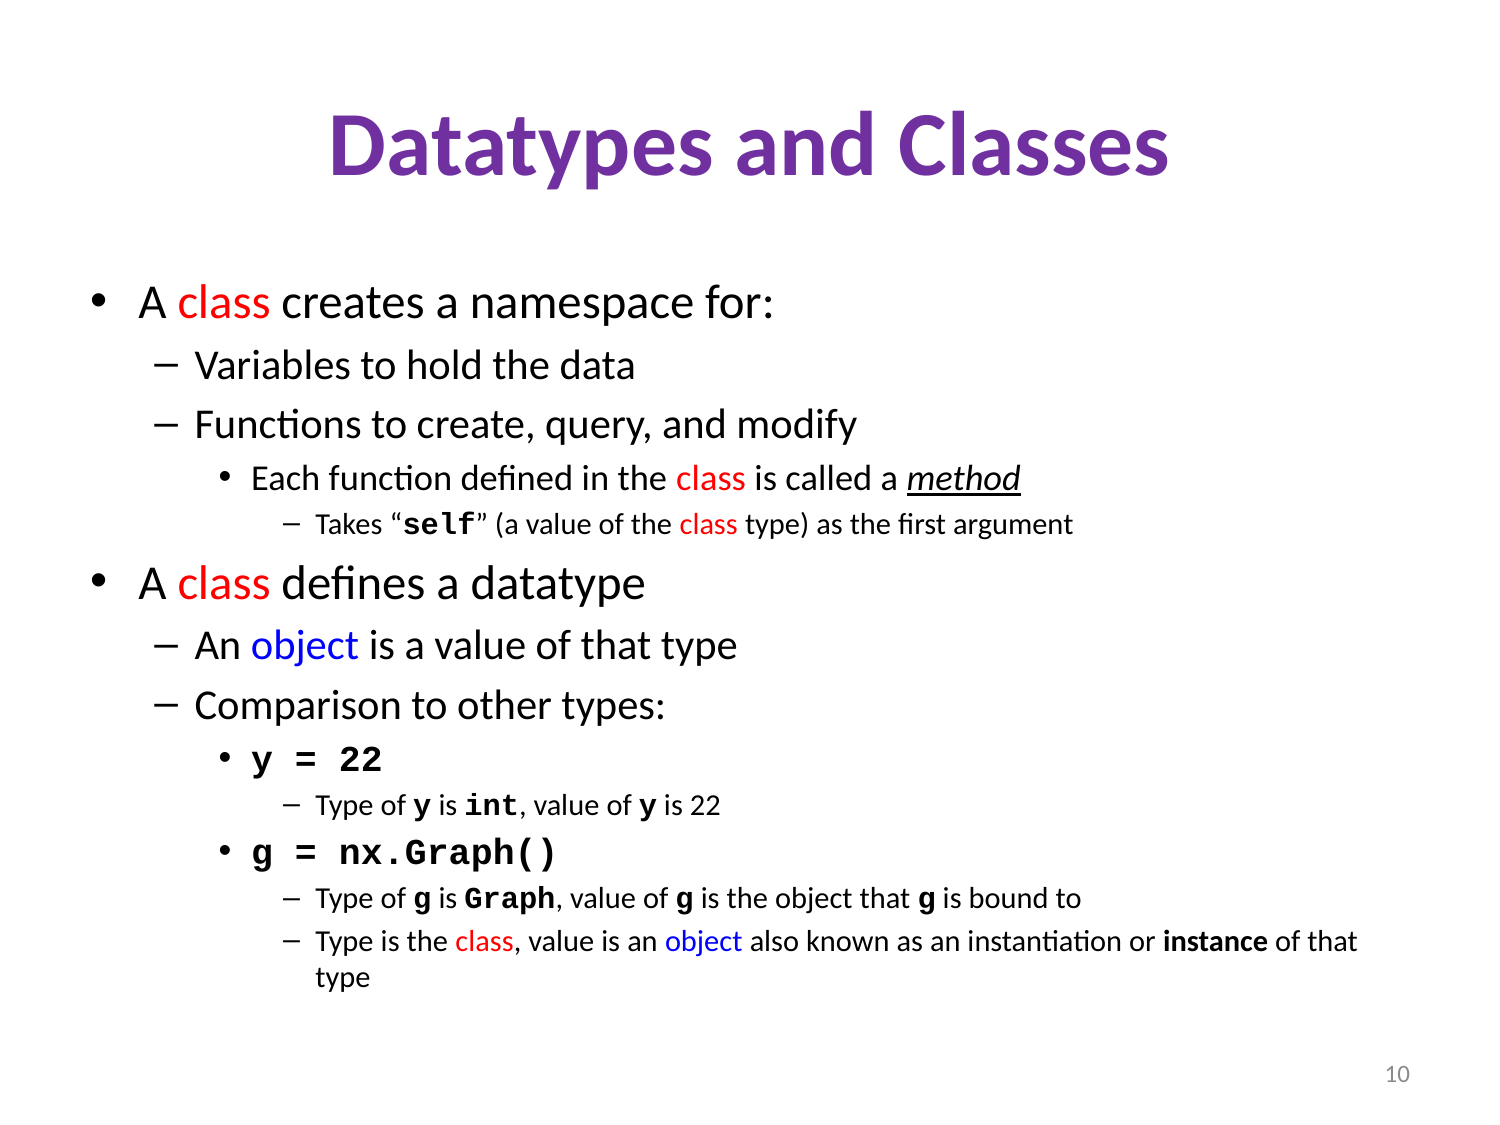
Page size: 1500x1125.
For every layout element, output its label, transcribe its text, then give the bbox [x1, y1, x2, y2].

title Datatypes and Classes [75, 45, 1425, 233]
list A class creates a namespace for: Variables to hold the data Functions to create, query, and modify Each function defined in the class is called a method Takes “self” (a value of the class type) as the first argument A class defines a datatype An object is a value of that type Comparison to other types: y = 22 Type of y is int, value of y is 22 g = nx.Graph() Type of g is Graph, value of g is the object that g is bound to Type is the class, value is an object also known as an instantiation or instance of that type [75, 262, 1425, 1005]
slide_number 10 [1074, 1042, 1425, 1103]
